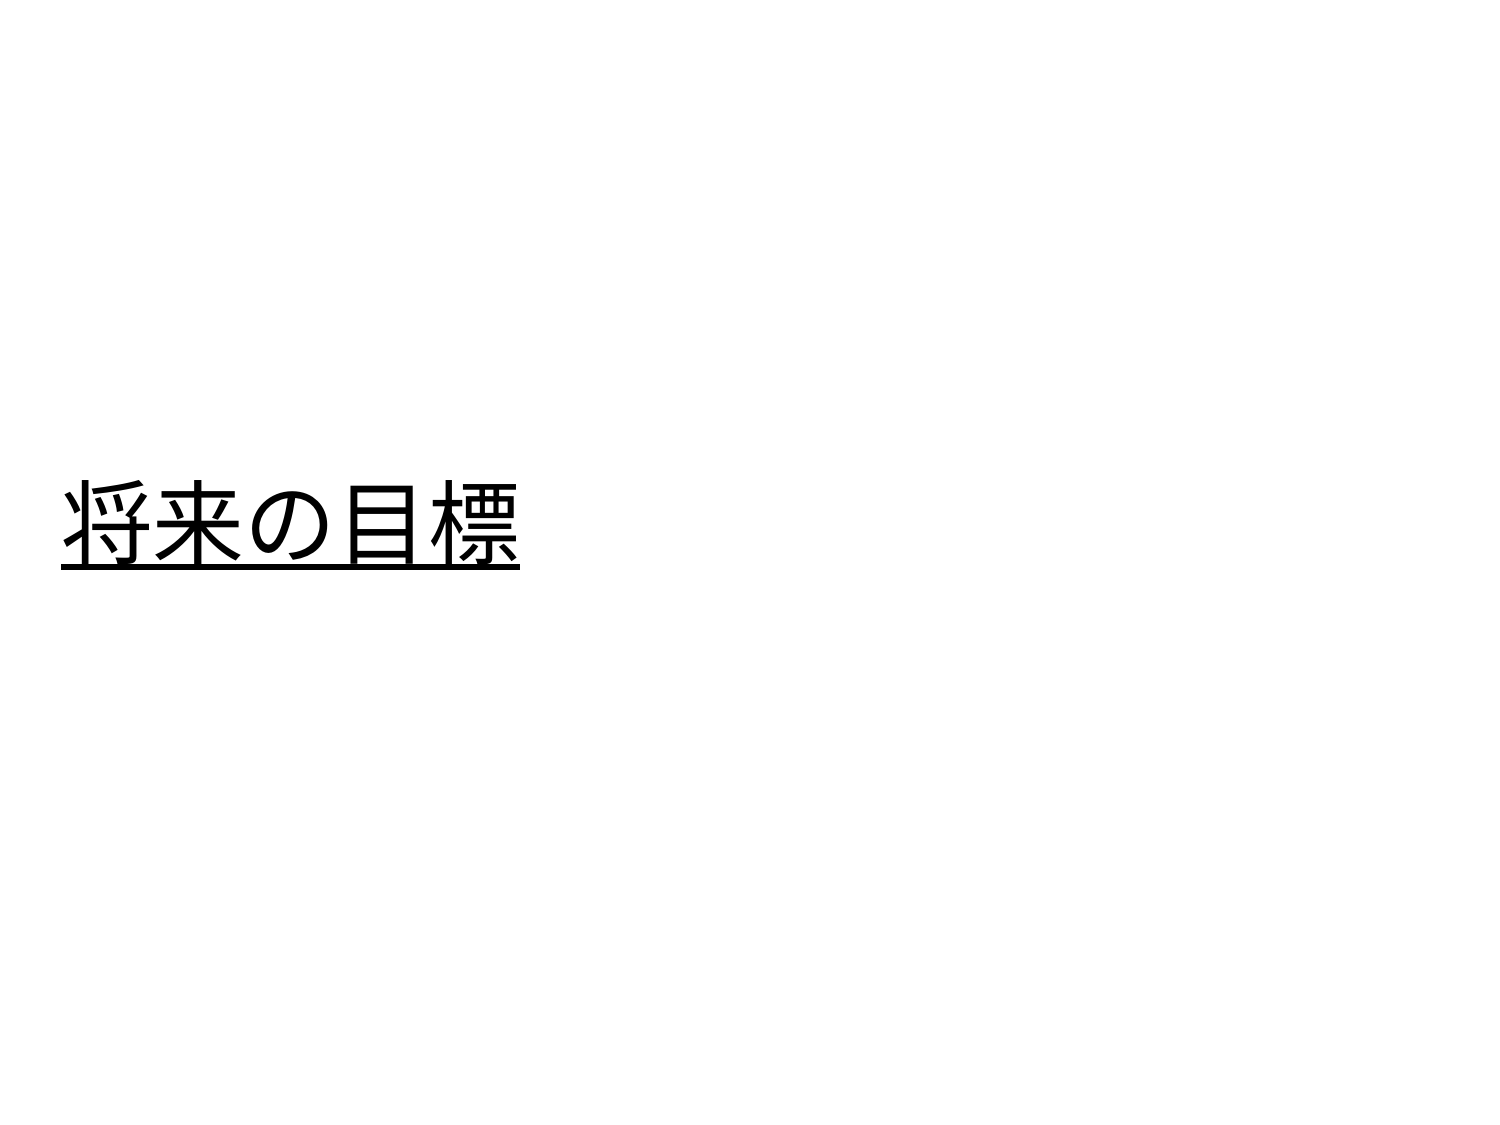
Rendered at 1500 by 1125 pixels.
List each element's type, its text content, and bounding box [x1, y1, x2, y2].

title 将来の目標 [46, 438, 1340, 617]
